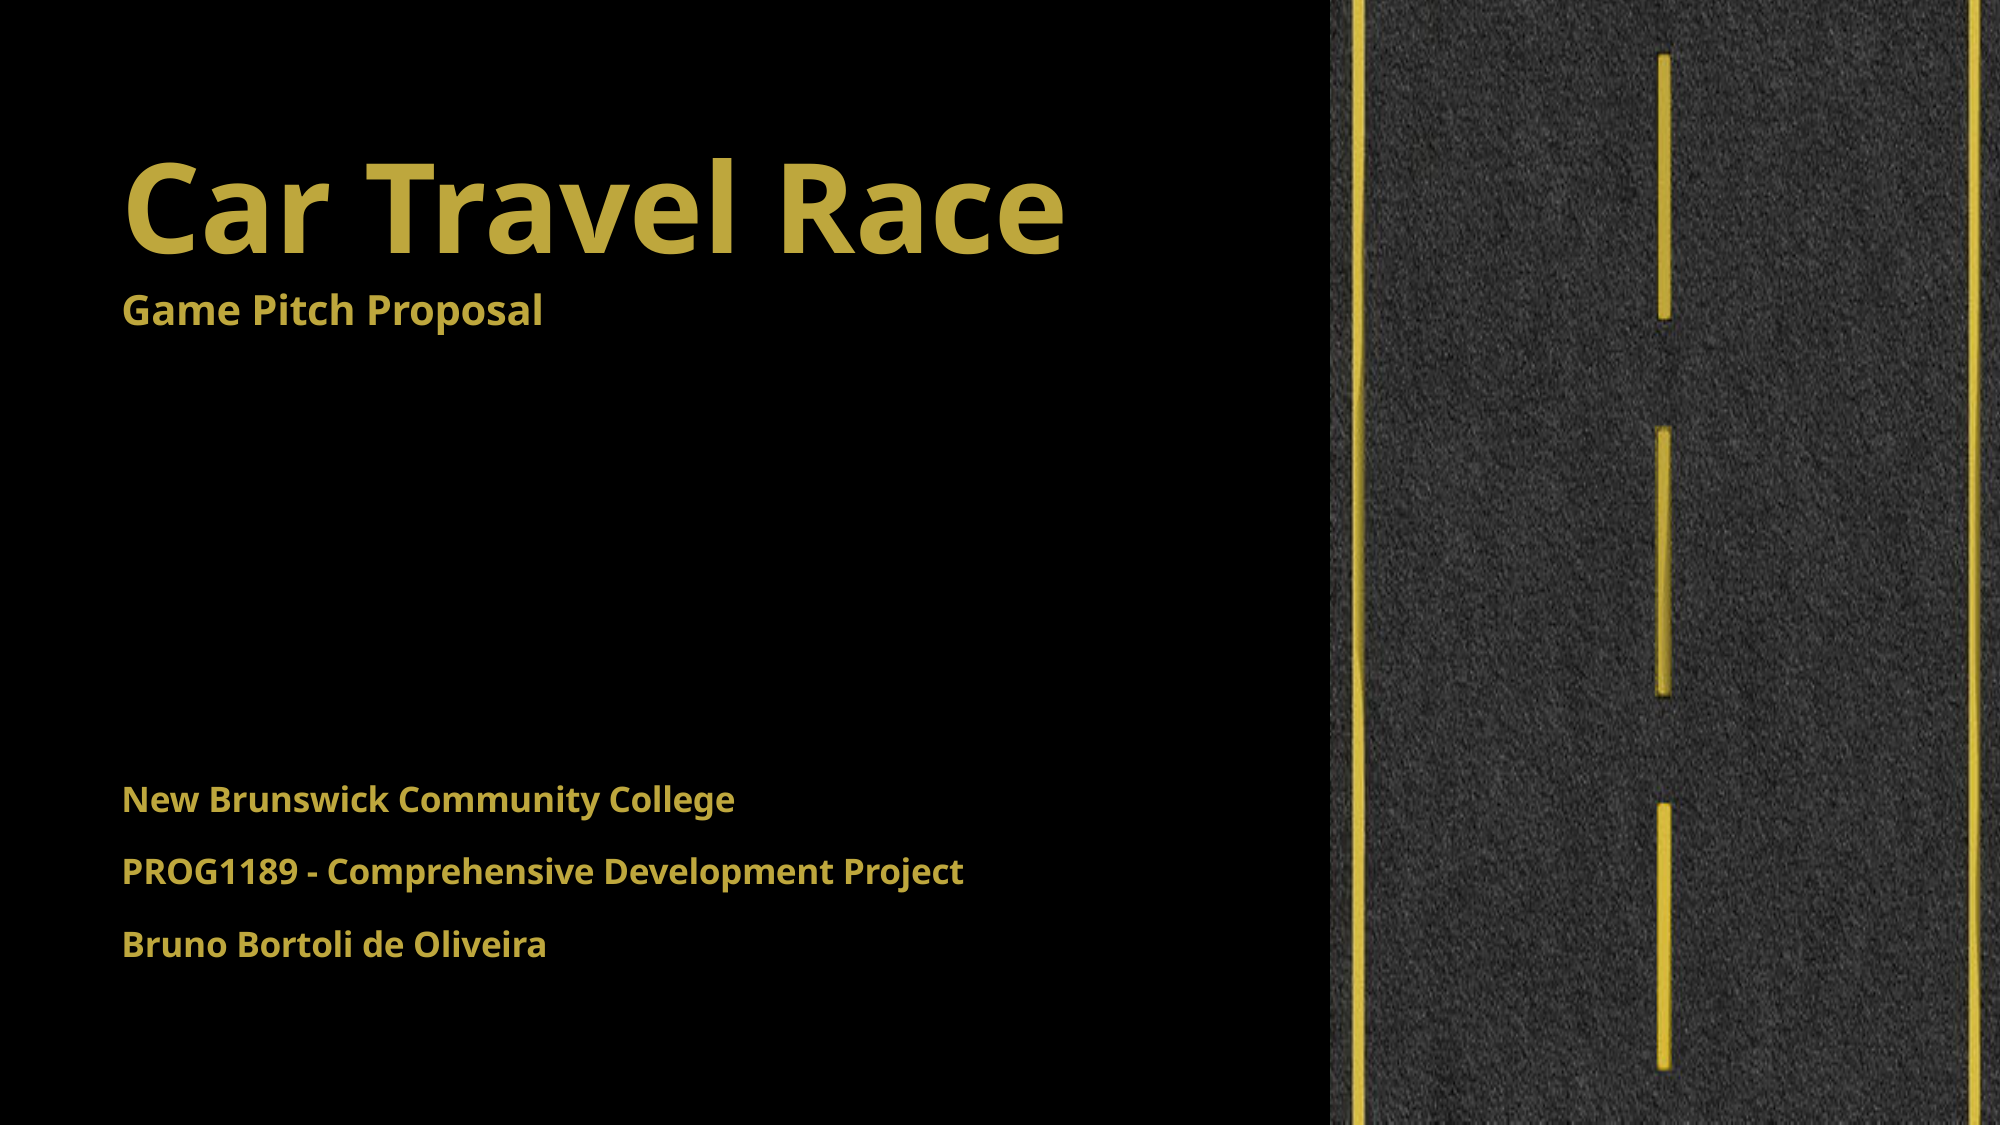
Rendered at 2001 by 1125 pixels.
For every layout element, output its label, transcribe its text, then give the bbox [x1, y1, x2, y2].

subtitle New Brunswick Community College PROG1189 - Comprehensive Development Project Bruno Bortoli de Oliveira [106, 761, 1163, 975]
title Car Travel Race Game Pitch Proposal [106, 123, 1225, 762]
picture [1330, 0, 2000, 1125]
